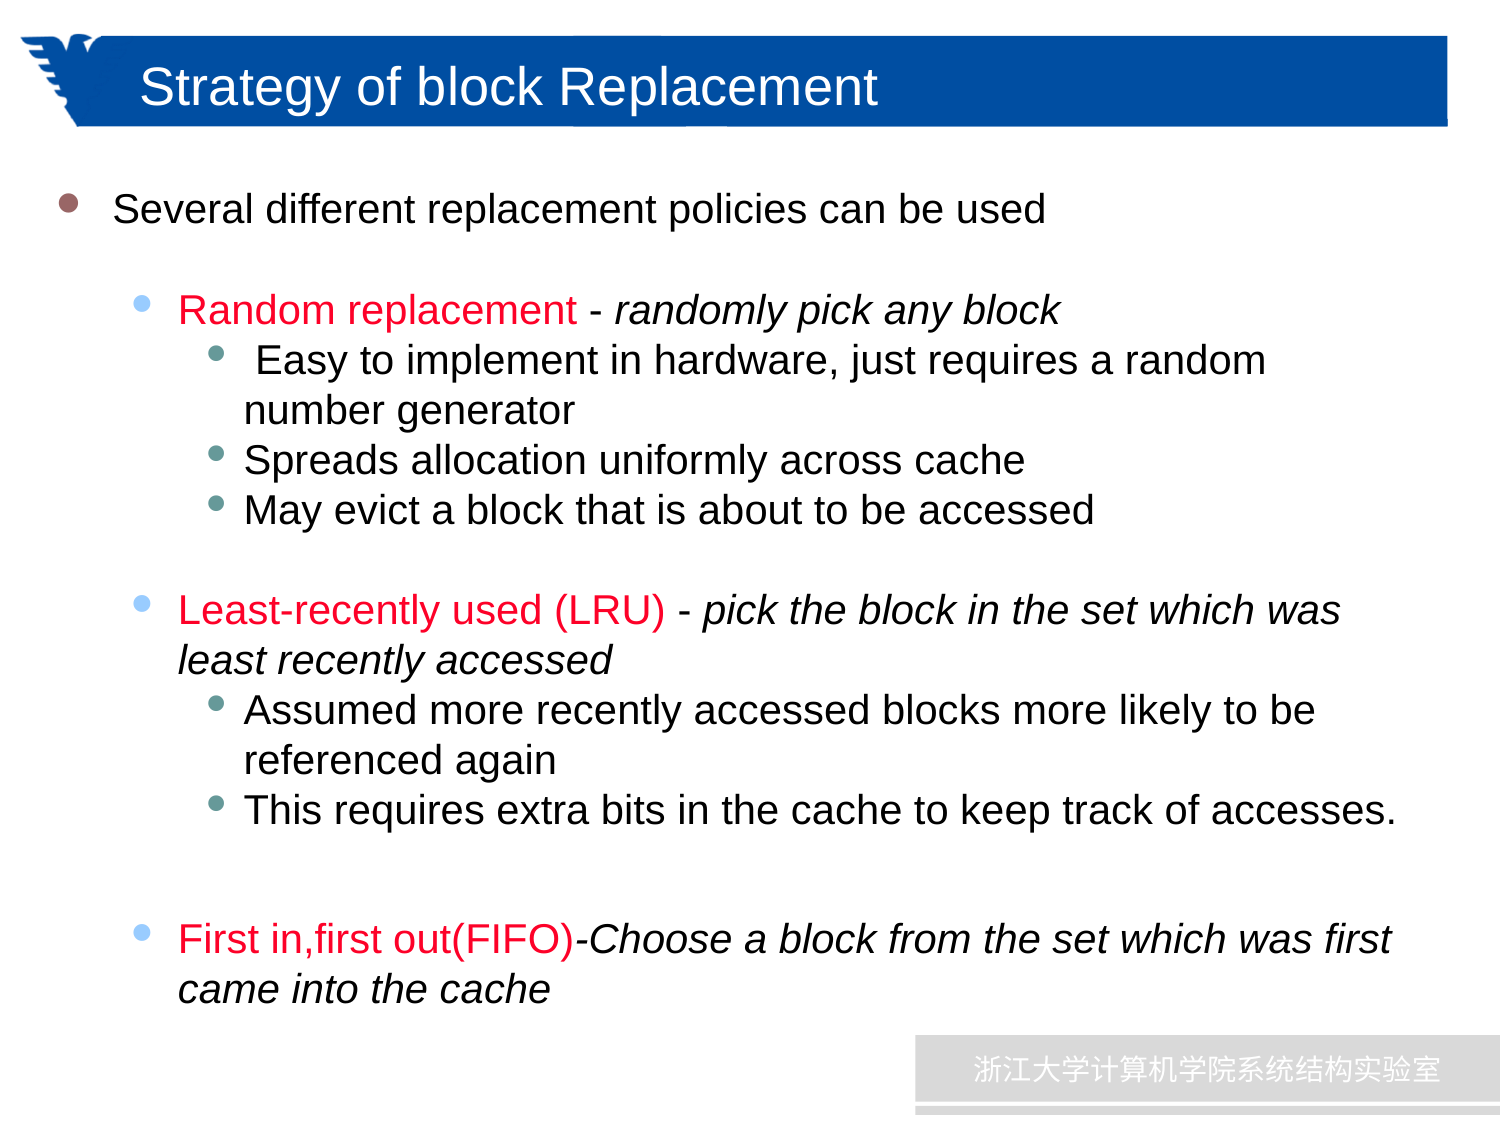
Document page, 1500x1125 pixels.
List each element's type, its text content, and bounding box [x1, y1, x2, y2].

list Several different replacement policies can be used Random replacement - randomly pick any block Easy to implement in hardware, just requires a random number generator Spreads allocation uniformly across cache May evict a block that is about to be accessed Least-recently used (LRU) - pick the block in the set which was least recently accessed Assumed more recently accessed blocks more likely to be referenced again This requires extra bits in the cache to keep track of accesses. First in,first out(FIFO)-Choose a block from the set which was first came into the cache [41, 174, 1429, 1125]
picture [5, 19, 148, 127]
title Strategy of block Replacement [125, 27, 1463, 141]
